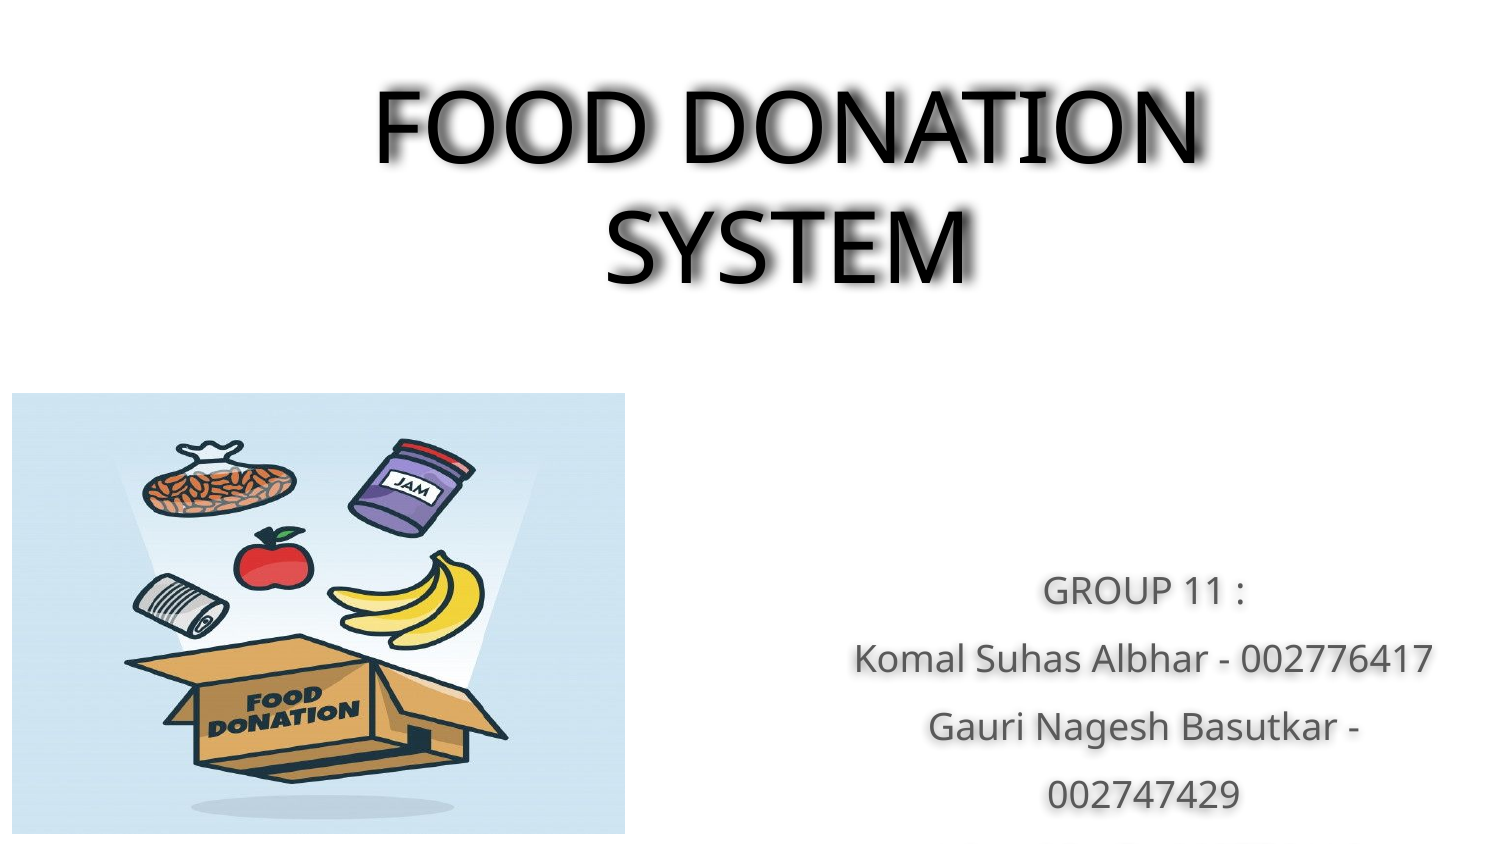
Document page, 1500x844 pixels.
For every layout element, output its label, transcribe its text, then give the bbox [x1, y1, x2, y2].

subtitle GROUP 11 : Komal Suhas Albhar - 002776417 Gauri Nagesh Basutkar - 002747429 Kalyani Patil - 002776416 [817, 528, 1471, 776]
picture [11, 393, 626, 834]
title FOOD DONATION SYSTEM [244, 172, 1332, 319]
